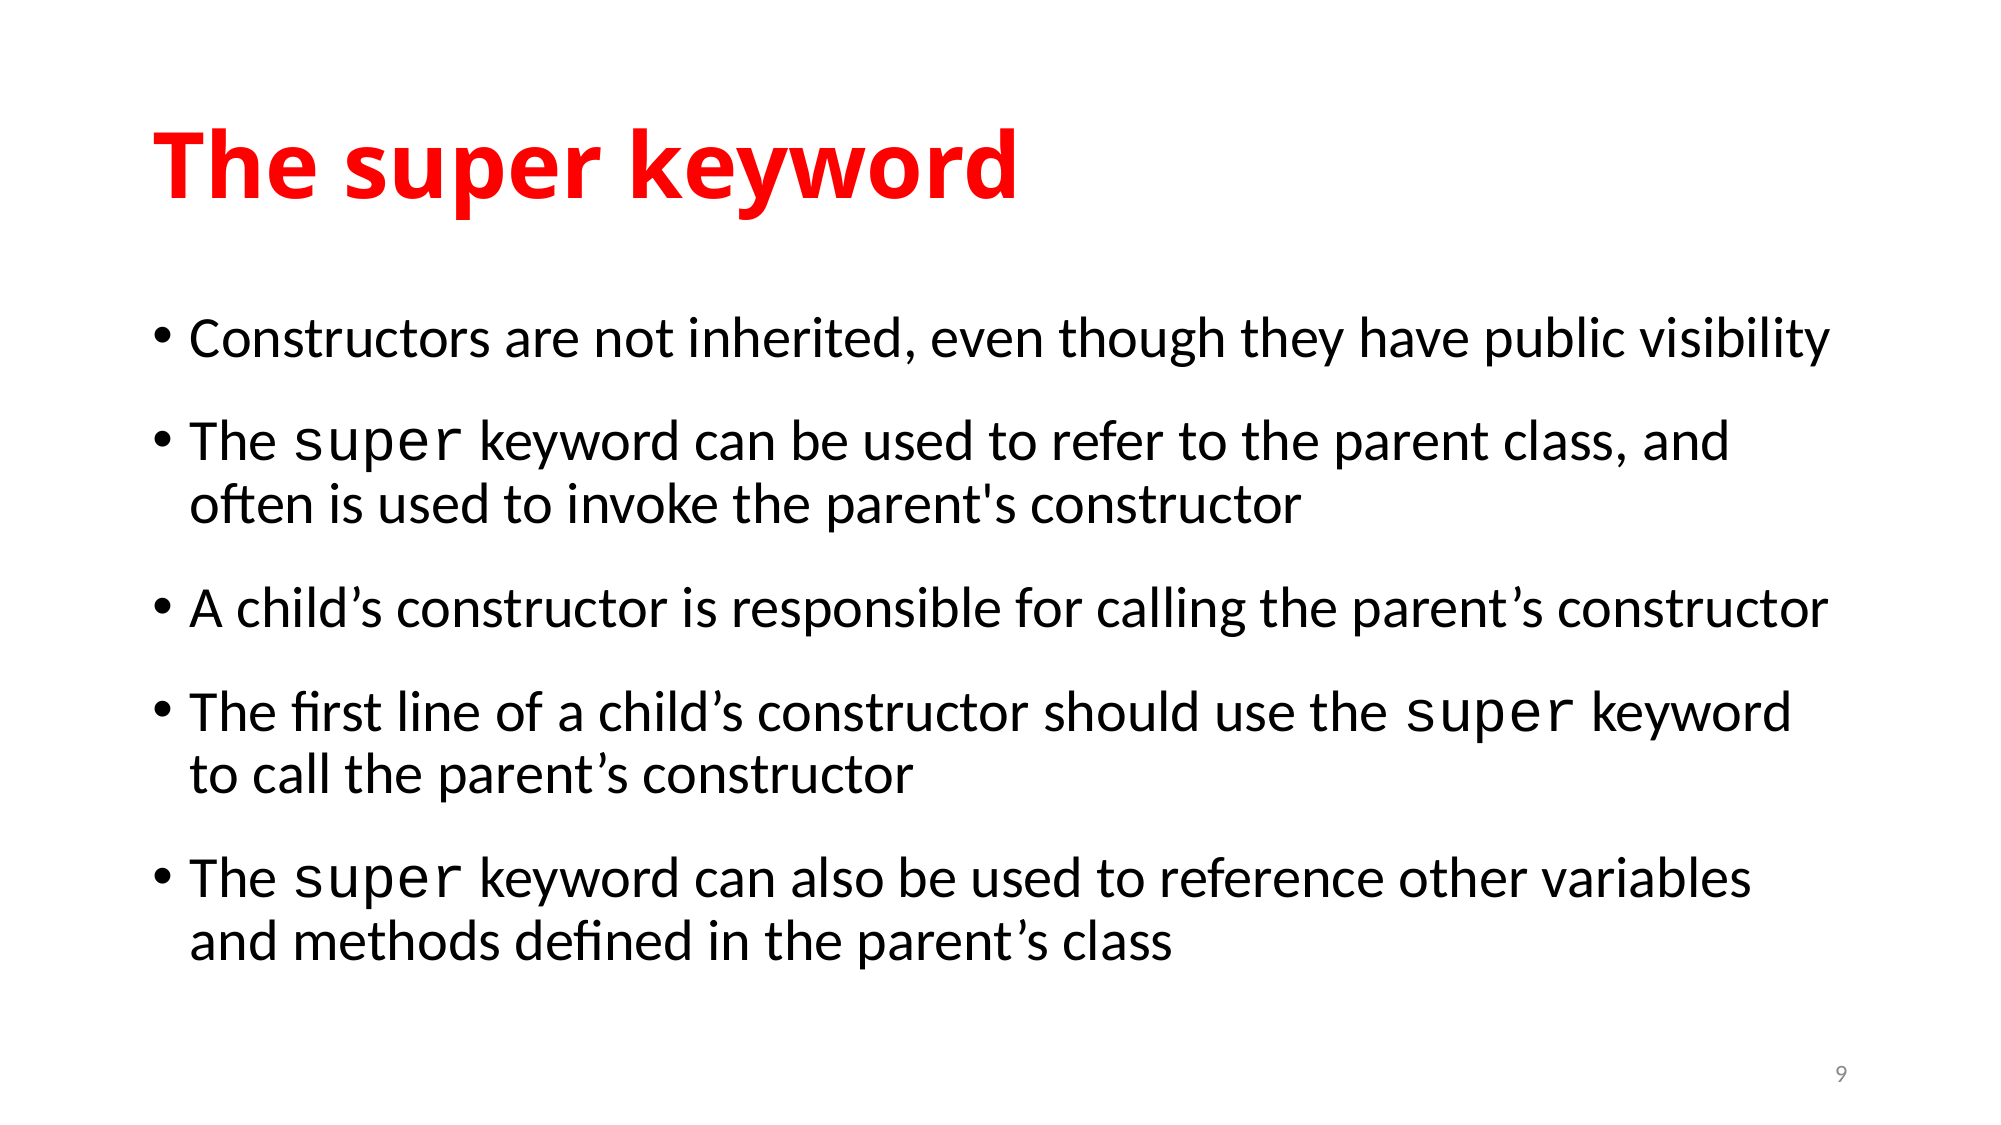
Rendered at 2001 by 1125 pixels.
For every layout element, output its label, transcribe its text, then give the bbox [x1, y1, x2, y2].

list Constructors are not inherited, even though they have public visibility The super keyword can be used to refer to the parent class, and often is used to invoke the parent's constructor A child’s constructor is responsible for calling the parent’s constructor The first line of a child’s constructor should use the super keyword to call the parent’s constructor The super keyword can also be used to reference other variables and methods defined in the parent’s class [137, 299, 1863, 1014]
slide_number 9 [1412, 1042, 1863, 1103]
title The super keyword [137, 59, 1863, 278]
